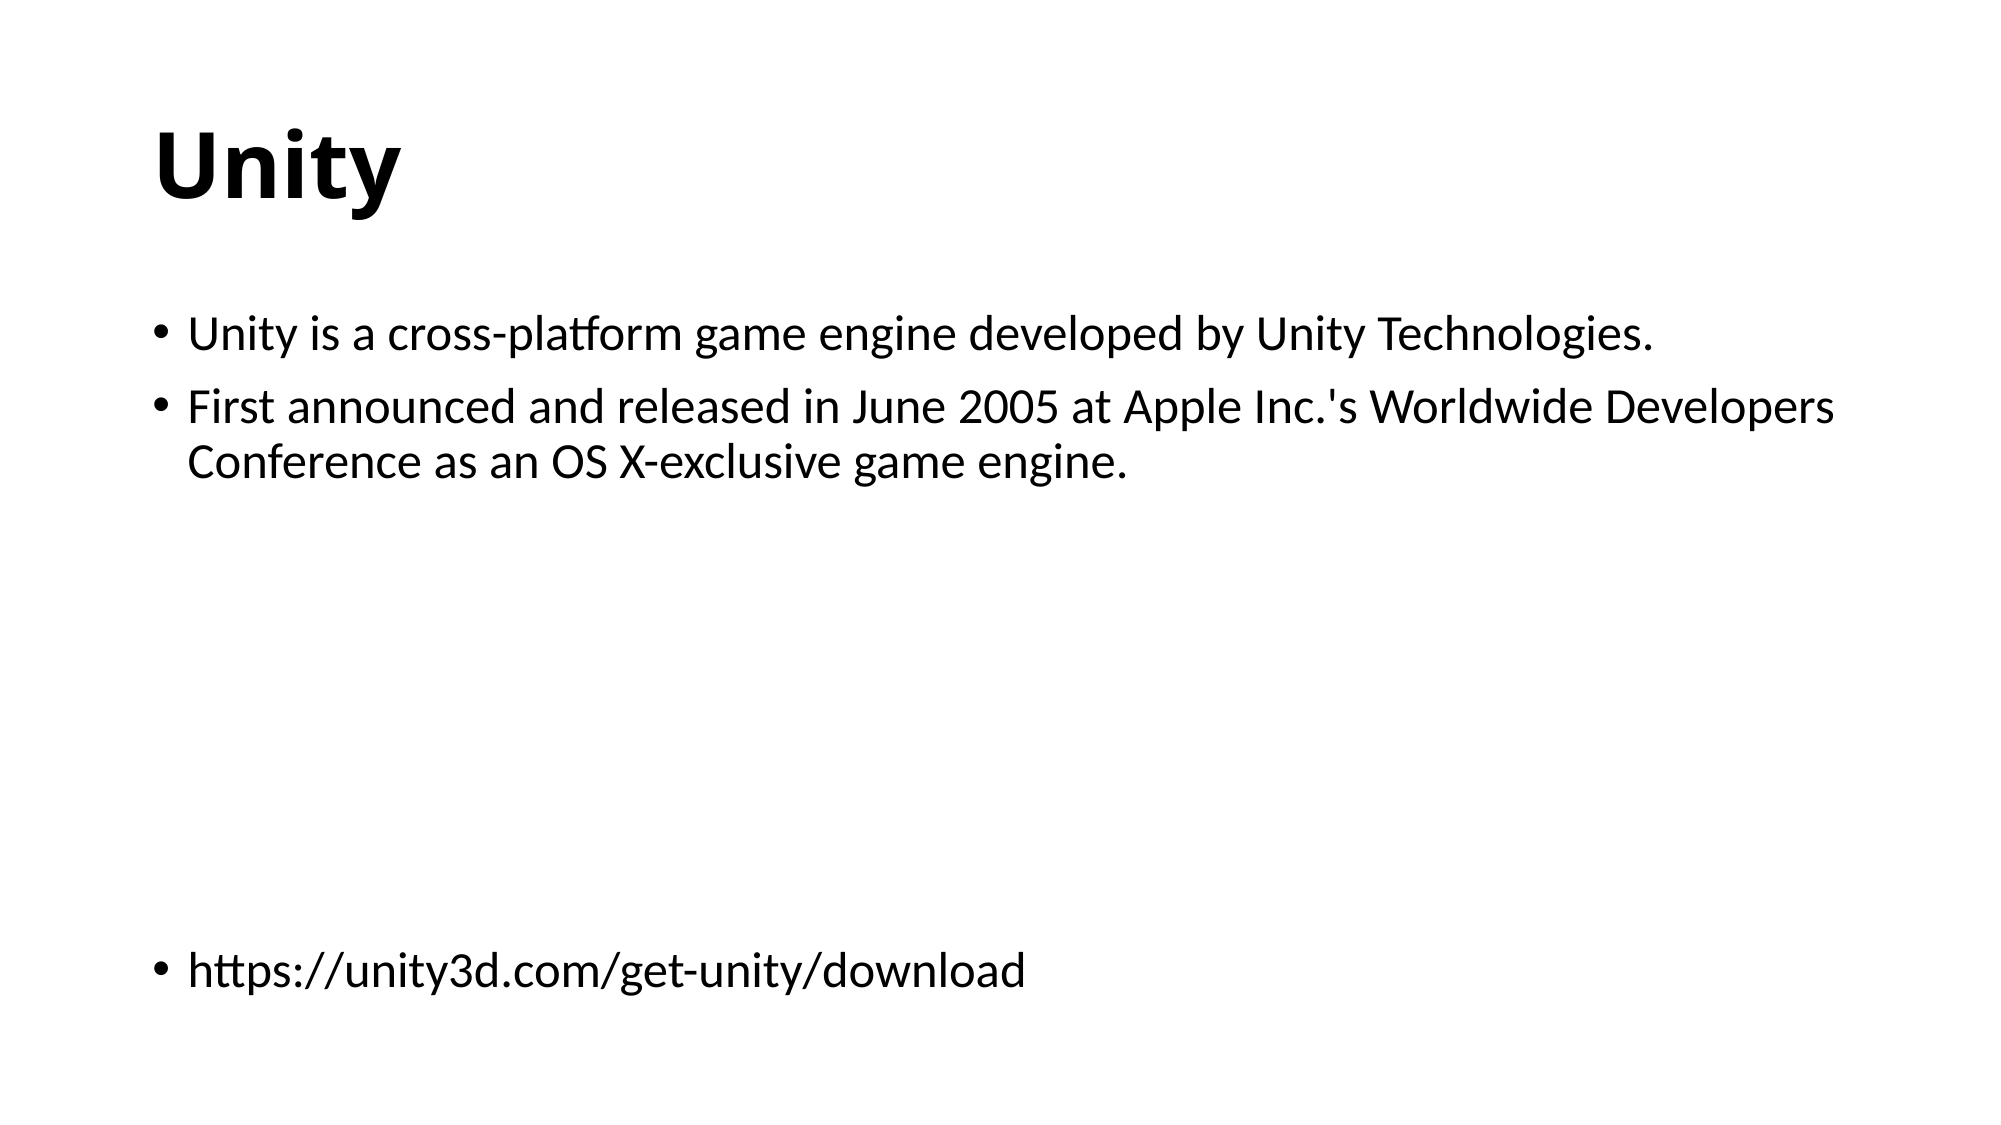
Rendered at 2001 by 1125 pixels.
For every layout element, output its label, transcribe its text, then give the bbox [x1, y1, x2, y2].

list Unity is a cross-platform game engine developed by Unity Technologies. First announced and released in June 2005 at Apple Inc.'s Worldwide Developers Conference as an OS X-exclusive game engine. https://unity3d.com/get-unity/download [137, 299, 1863, 1014]
title Unity [137, 59, 1863, 278]
